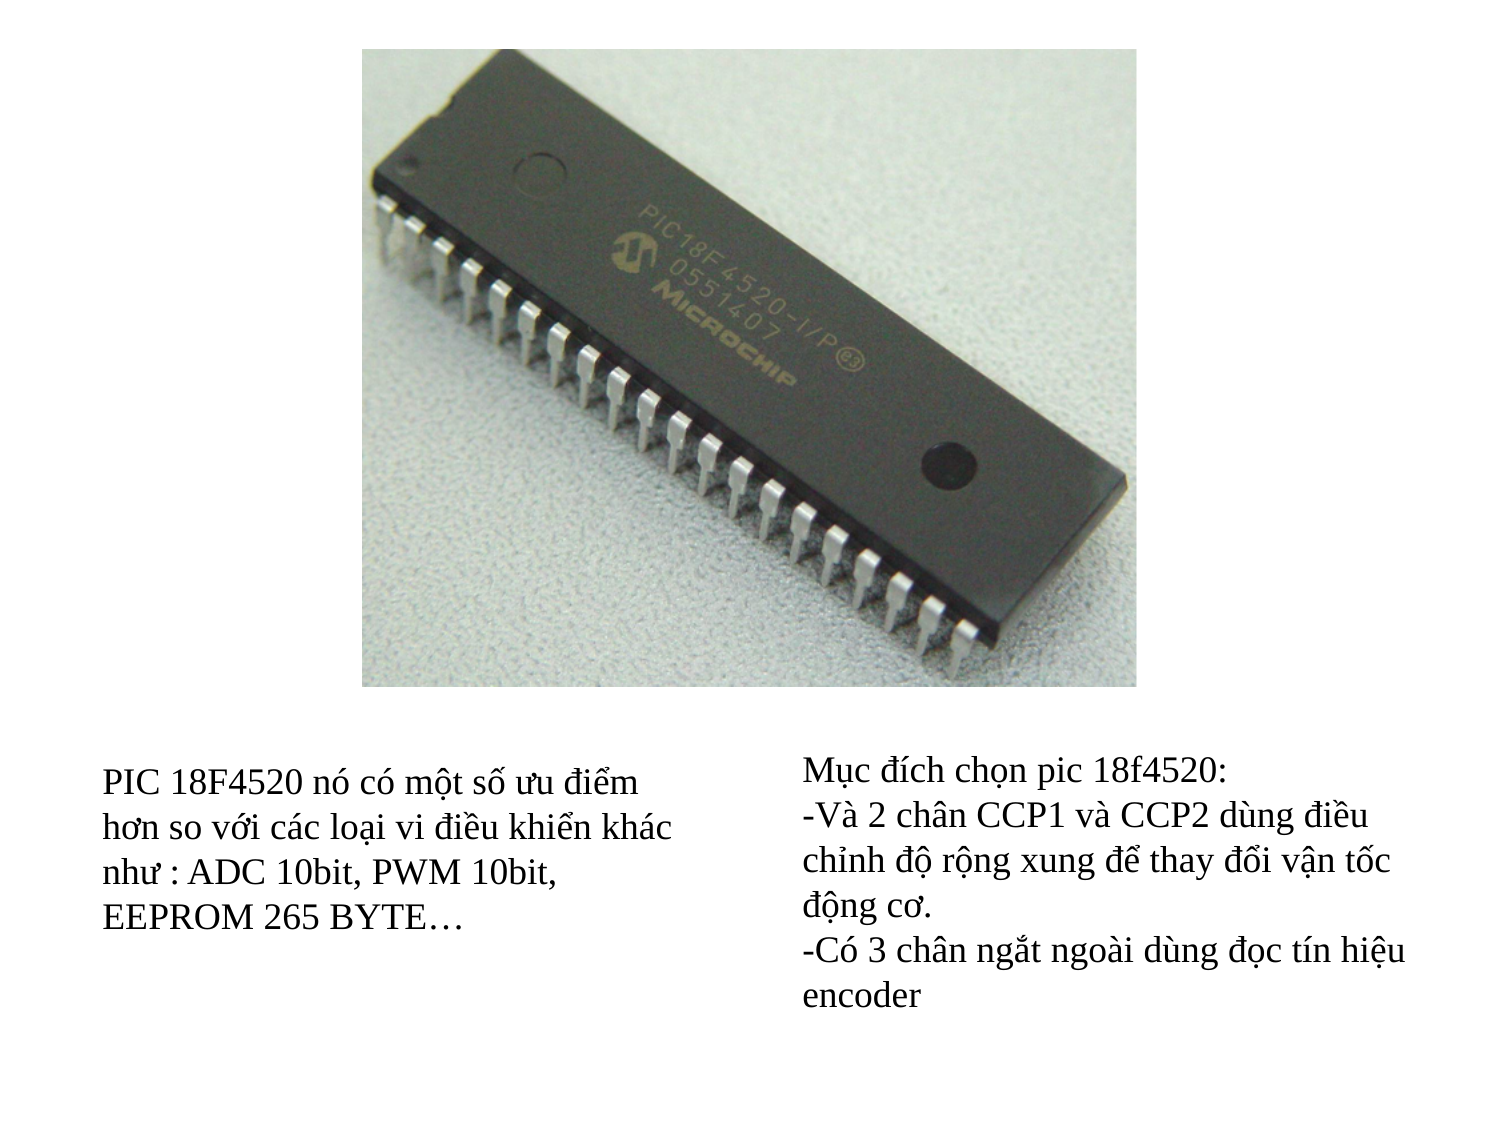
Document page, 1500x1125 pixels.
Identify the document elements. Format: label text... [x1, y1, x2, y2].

text_box PIC 18F4520 nó có một số ưu điểm hơn so với các loại vi điều khiển khác như : ADC 10bit, PWM 10bit, EEPROM 265 BYTE… [87, 749, 700, 990]
picture [362, 49, 1138, 687]
text_box Mục đích chọn pic 18f4520: -Và 2 chân CCP1 và CCP2 dùng điều chỉnh độ rộng xung để thay đổi vận tốc động cơ. -Có 3 chân ngắt ngoài dùng đọc tín hiệu encoder [787, 737, 1425, 1068]
